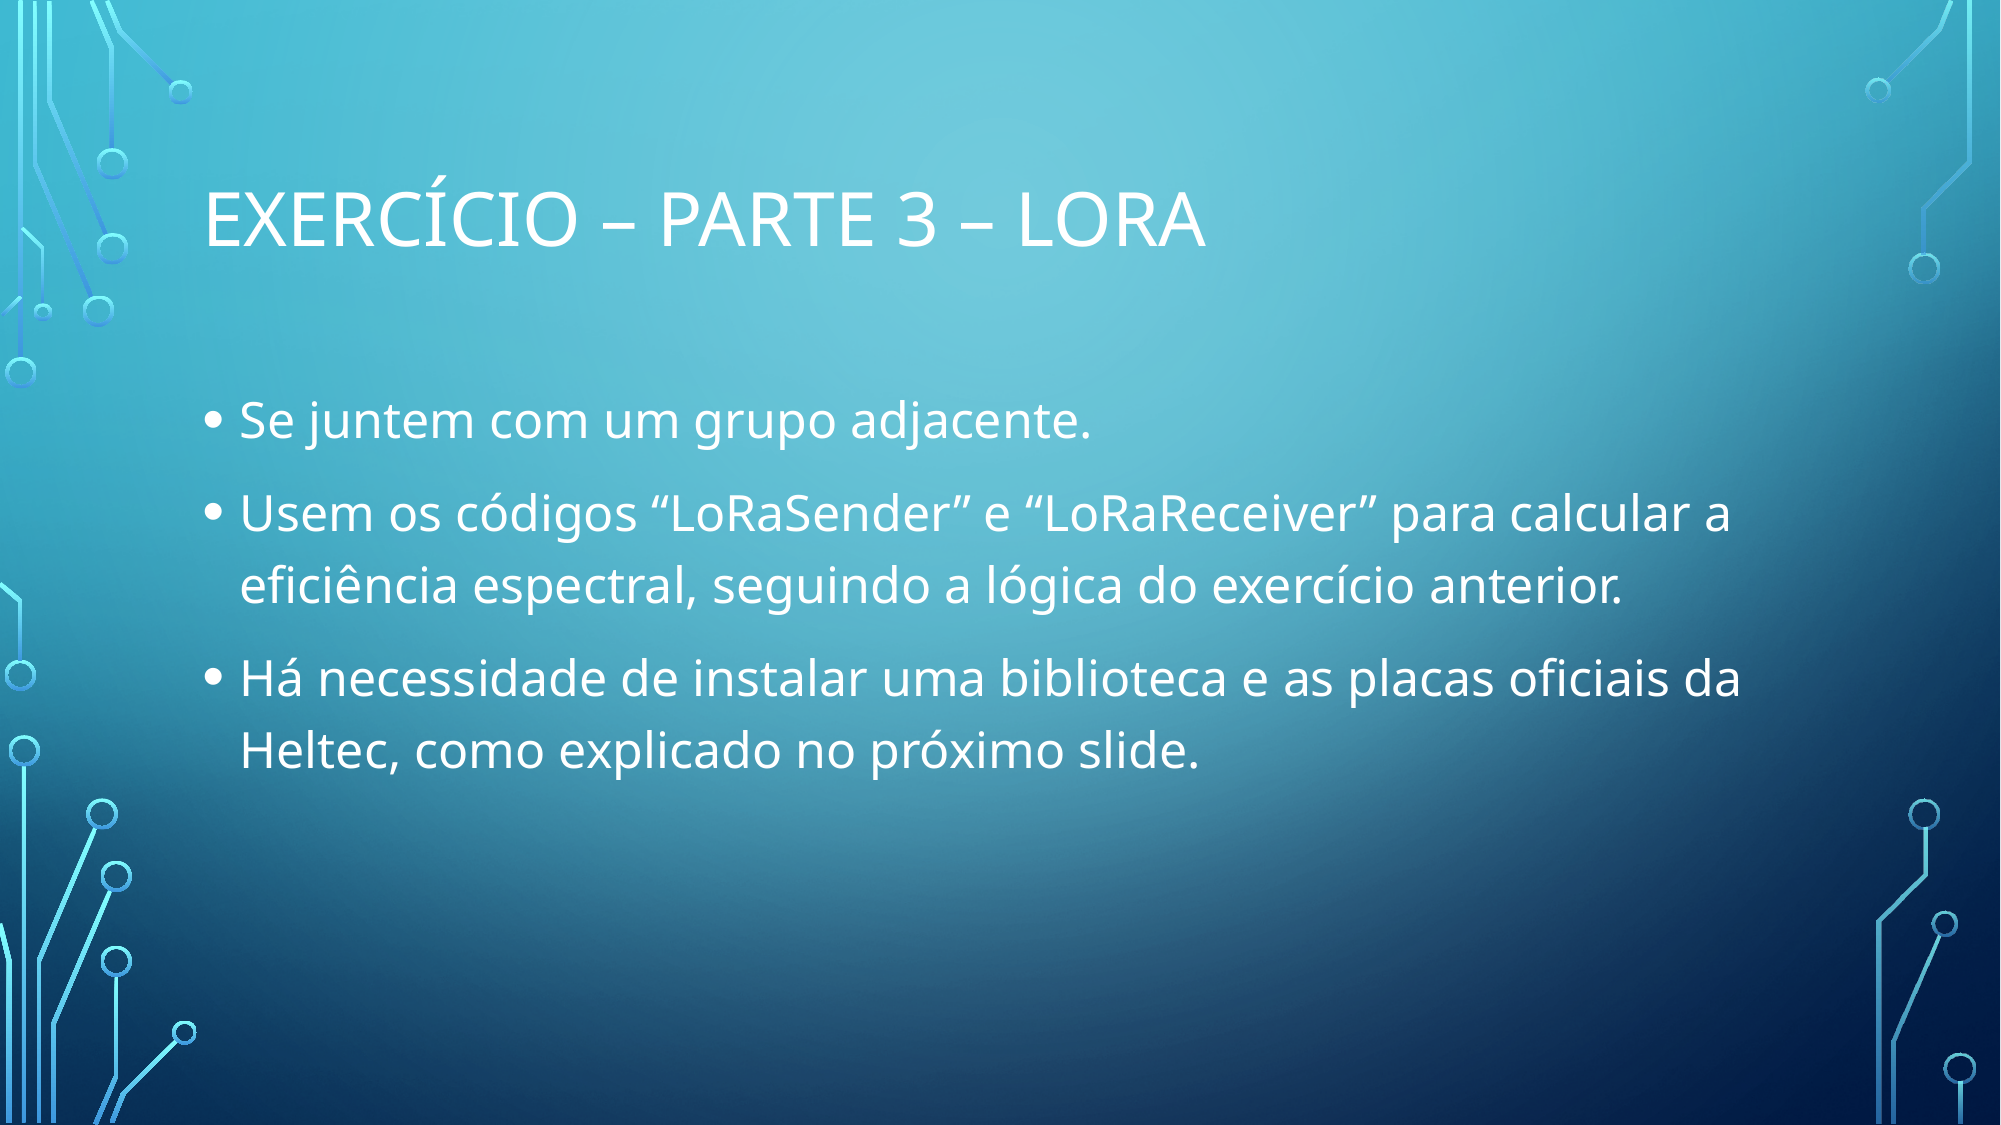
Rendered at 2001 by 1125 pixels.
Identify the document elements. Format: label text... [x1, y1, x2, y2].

title Exercício – Parte 3 – Lora [187, 101, 1813, 344]
list Se juntem com um grupo adjacente. Usem os códigos “LoRaSender” e “LoRaReceiver” para calcular a eficiência espectral, seguindo a lógica do exercício anterior. Há necessidade de instalar uma biblioteca e as placas oficiais da Heltec, como explicado no próximo slide. [187, 369, 1813, 950]
